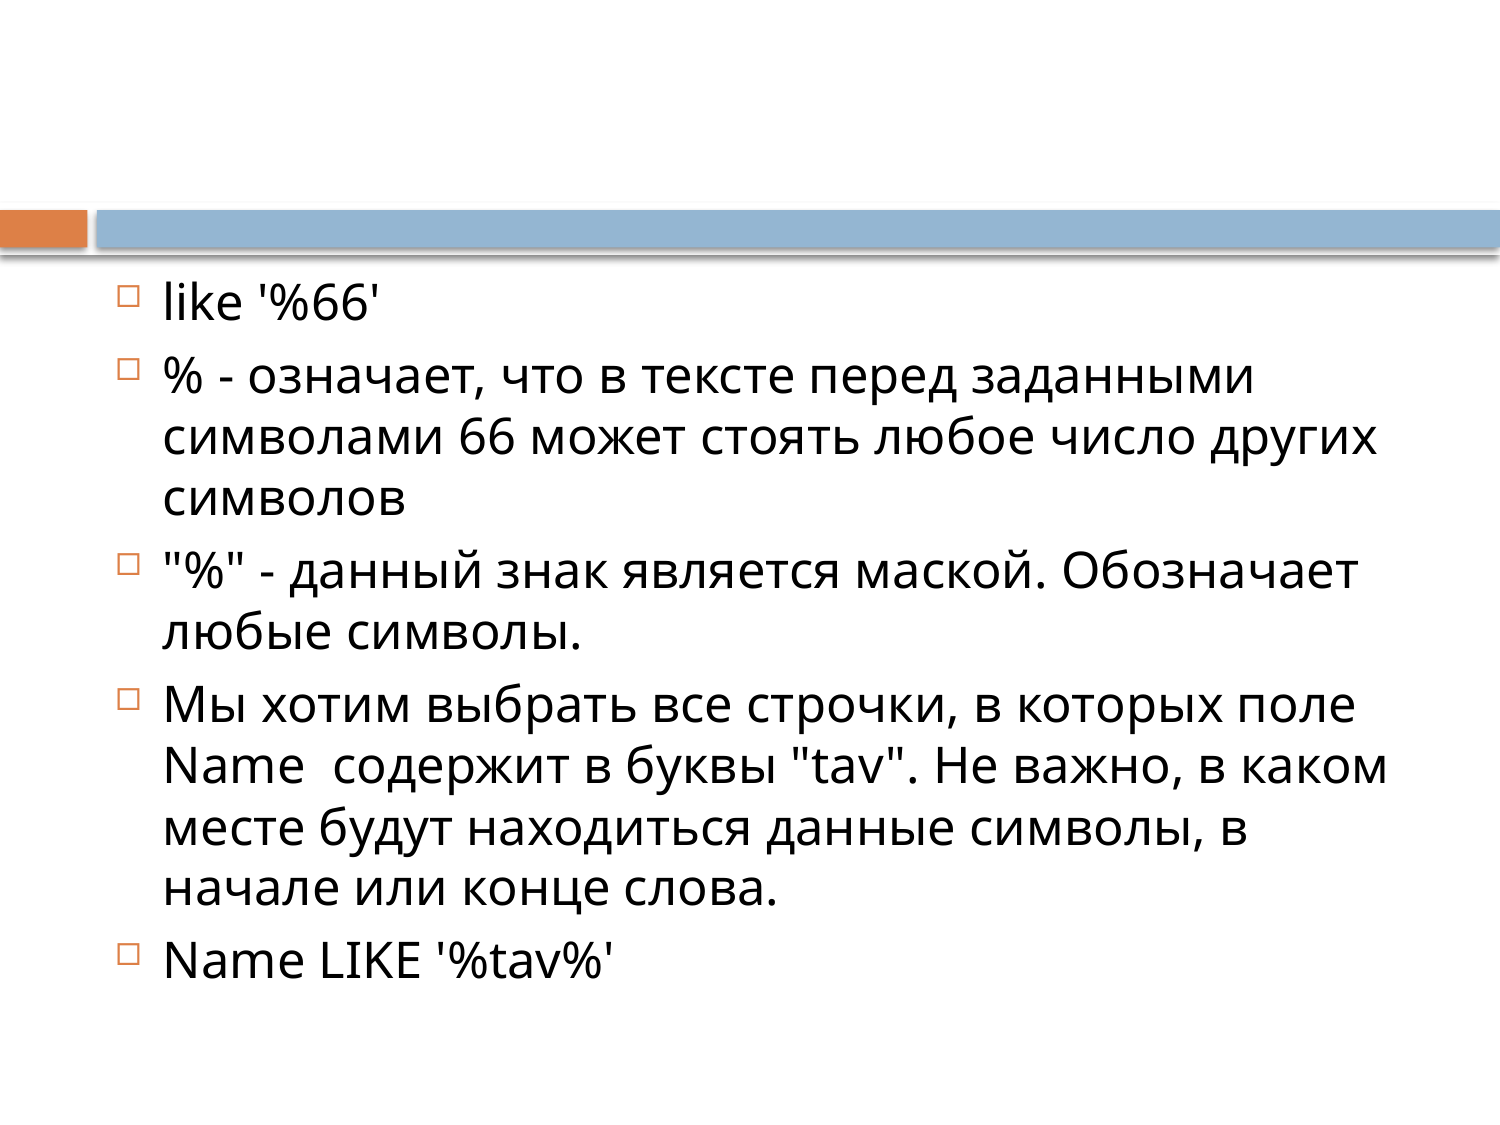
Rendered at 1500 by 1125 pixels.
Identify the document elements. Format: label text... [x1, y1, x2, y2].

list like '%66' % - означает, что в тексте перед заданными символами 66 может стоять любое число других символов "%" - данный знак является маской. Обозначает любые символы. Мы хотим выбрать все строчки, в которых поле Name содержит в буквы "tav". Не важно, в каком месте будут находиться данные символы, в начале или конце слова. Name LIKE '%tav%' [100, 262, 1438, 1000]
